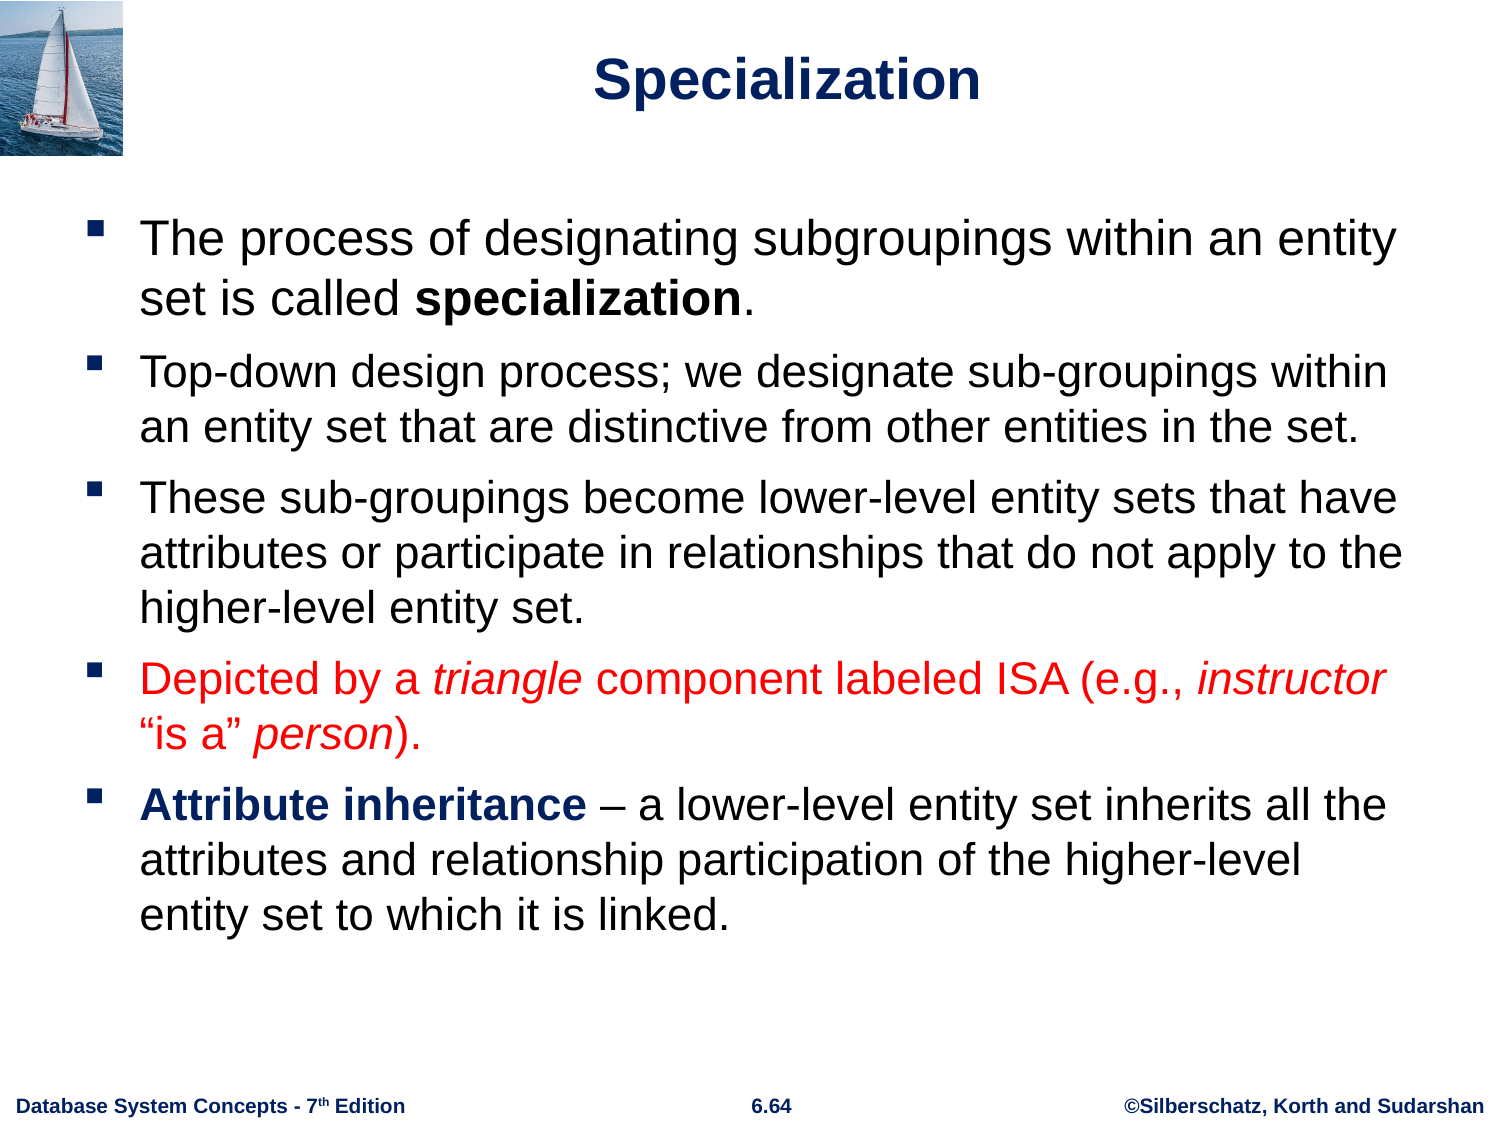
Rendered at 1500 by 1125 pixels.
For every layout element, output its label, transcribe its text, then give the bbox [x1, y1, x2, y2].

title Specialization [125, 18, 1452, 120]
list The process of designating subgroupings within an entity set is called specialization. Top-down design process; we designate sub-groupings within an entity set that are distinctive from other entities in the set. These sub-groupings become lower-level entity sets that have attributes or participate in relationships that do not apply to the higher-level entity set. Depicted by a triangle component labeled ISA (e.g., instructor “is a” person). Attribute inheritance – a lower-level entity set inherits all the attributes and relationship participation of the higher-level entity set to which it is linked. [68, 198, 1434, 842]
picture [0, 1, 123, 156]
